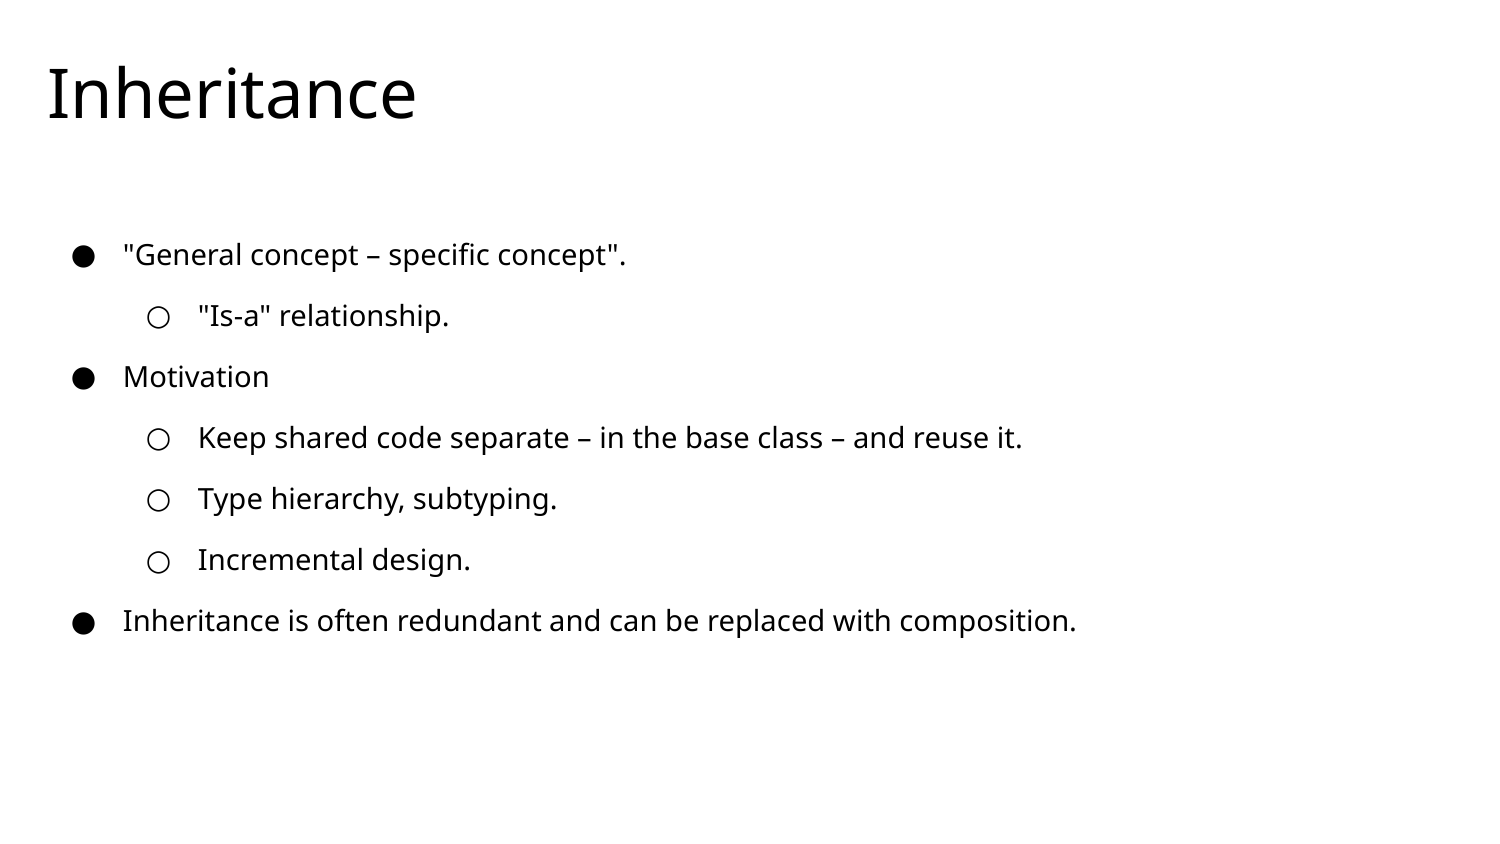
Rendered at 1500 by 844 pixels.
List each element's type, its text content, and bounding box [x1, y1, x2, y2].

list "General concept – specific concept". "Is-a" relationship. Motivation Keep shared code separate – in the base class – and reuse it. Type hierarchy, subtyping. Incremental design. Inheritance is often redundant and can be replaced with composition. [48, 218, 1430, 648]
title Inheritance [48, 48, 1443, 123]
